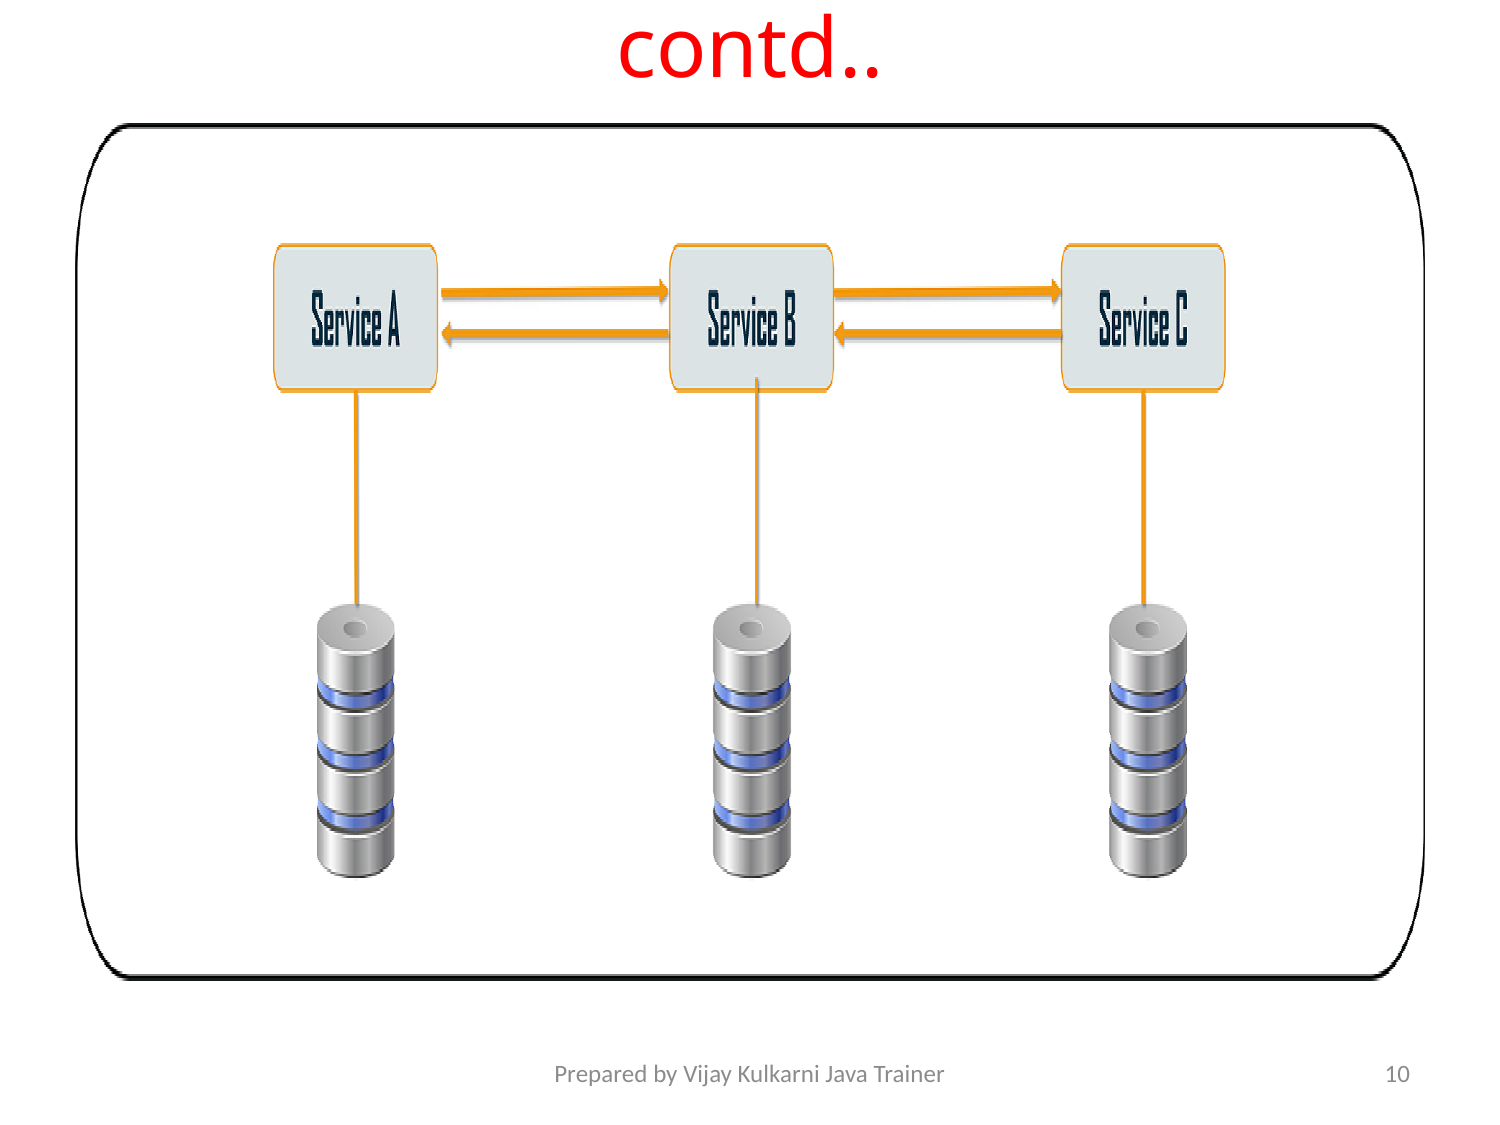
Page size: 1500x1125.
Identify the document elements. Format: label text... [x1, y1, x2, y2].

footer Prepared by Vijay Kulkarni Java Trainer [512, 1042, 988, 1103]
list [74, 123, 1426, 981]
slide_number 10 [1074, 1042, 1425, 1103]
title contd.. [0, 1, 1500, 88]
